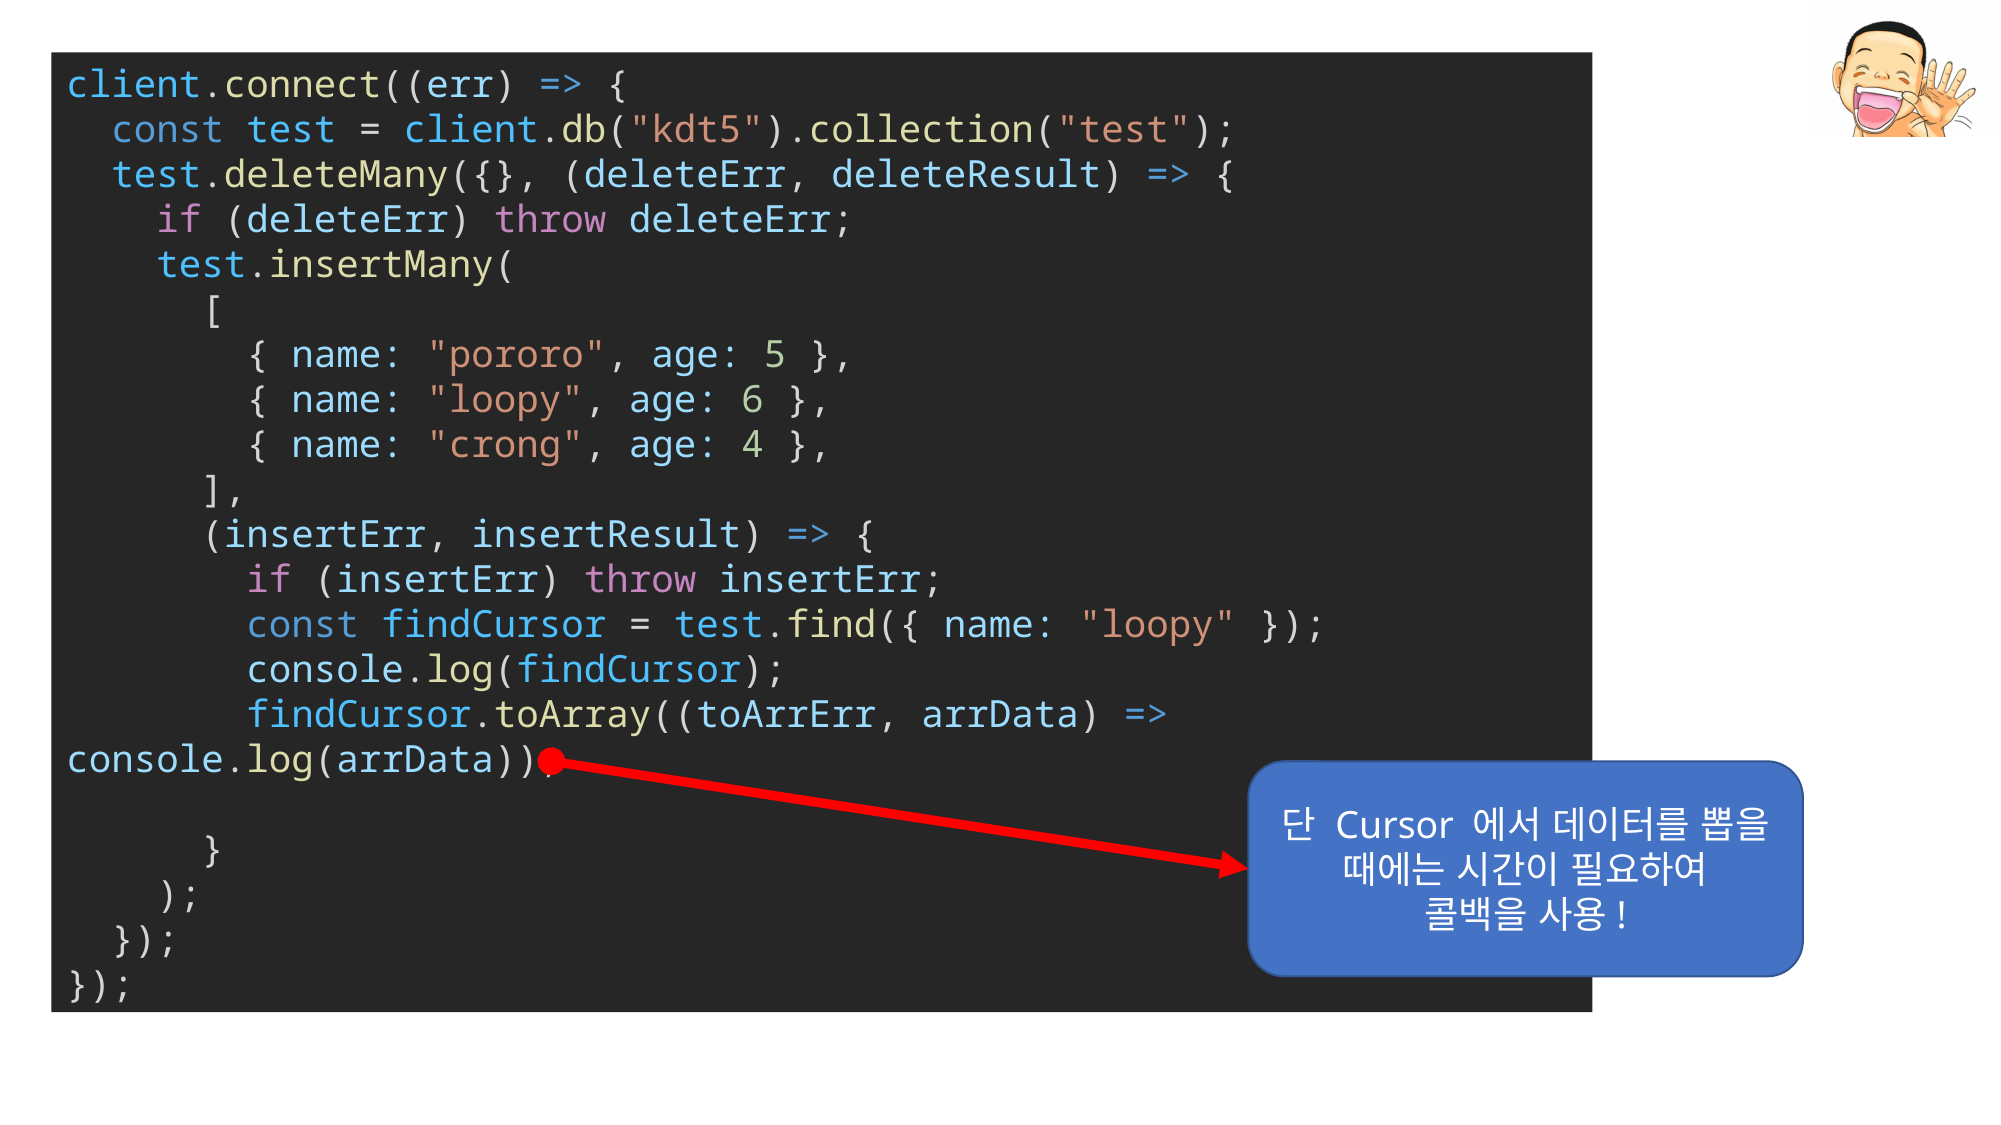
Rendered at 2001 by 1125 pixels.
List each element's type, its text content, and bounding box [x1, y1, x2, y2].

text_box client.connect((err) => { const test = client.db("kdt5").collection("test"); test.deleteMany({}, (deleteErr, deleteResult) => { if (deleteErr) throw deleteErr; test.insertMany( [ { name: "pororo", age: 5 }, { name: "loopy", age: 6 }, { name: "crong", age: 4 }, ], (insertErr, insertResult) => { if (insertErr) throw insertErr; const findCursor = test.find({ name: "loopy" }); console.log(findCursor); findCursor.toArray((toArrErr, arrData) => console.log(arrData)); } ); }); }); [51, 52, 1593, 1013]
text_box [551, 761, 1249, 869]
picture [1808, 0, 2000, 137]
text_box 단 Cursor 에서 데이터를 뽑을 때에는 시간이 필요하여 콜백을 사용! [1247, 760, 1804, 978]
